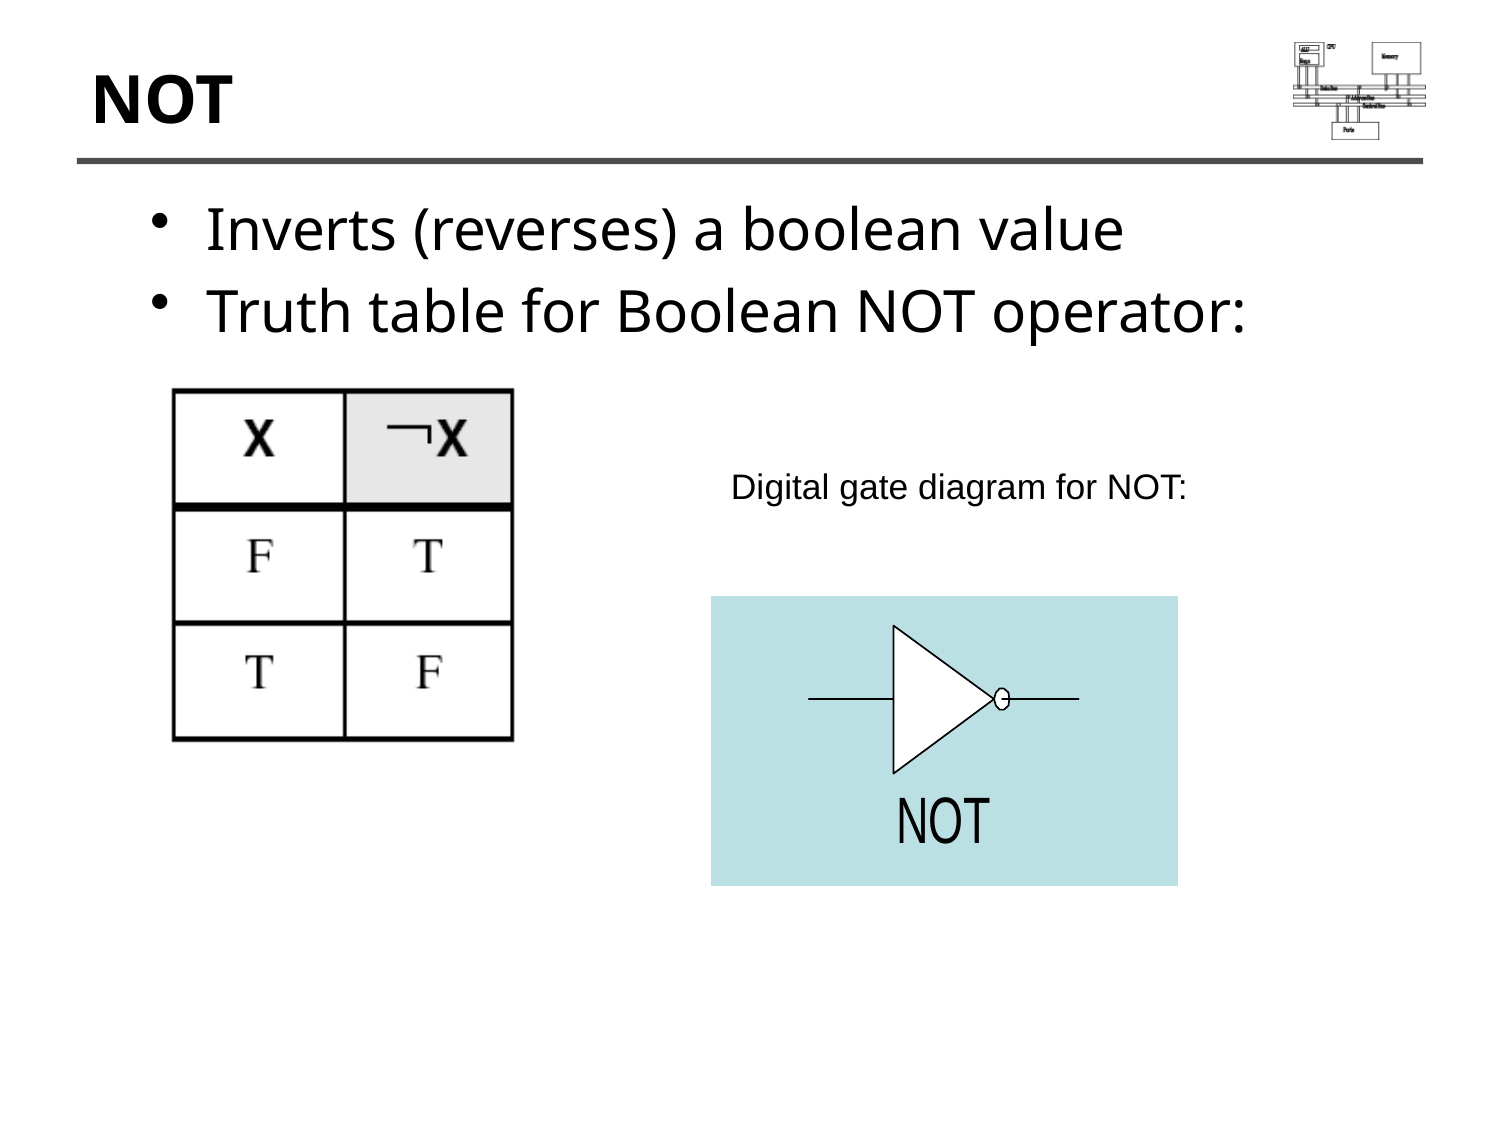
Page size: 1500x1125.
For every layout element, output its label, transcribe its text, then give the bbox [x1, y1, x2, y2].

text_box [590, 442, 1329, 886]
picture [164, 385, 520, 746]
title NOT [74, 44, 1426, 150]
list Inverts (reverses) a boolean value Truth table for Boolean NOT operator: [135, 184, 1275, 413]
picture [1293, 42, 1430, 140]
